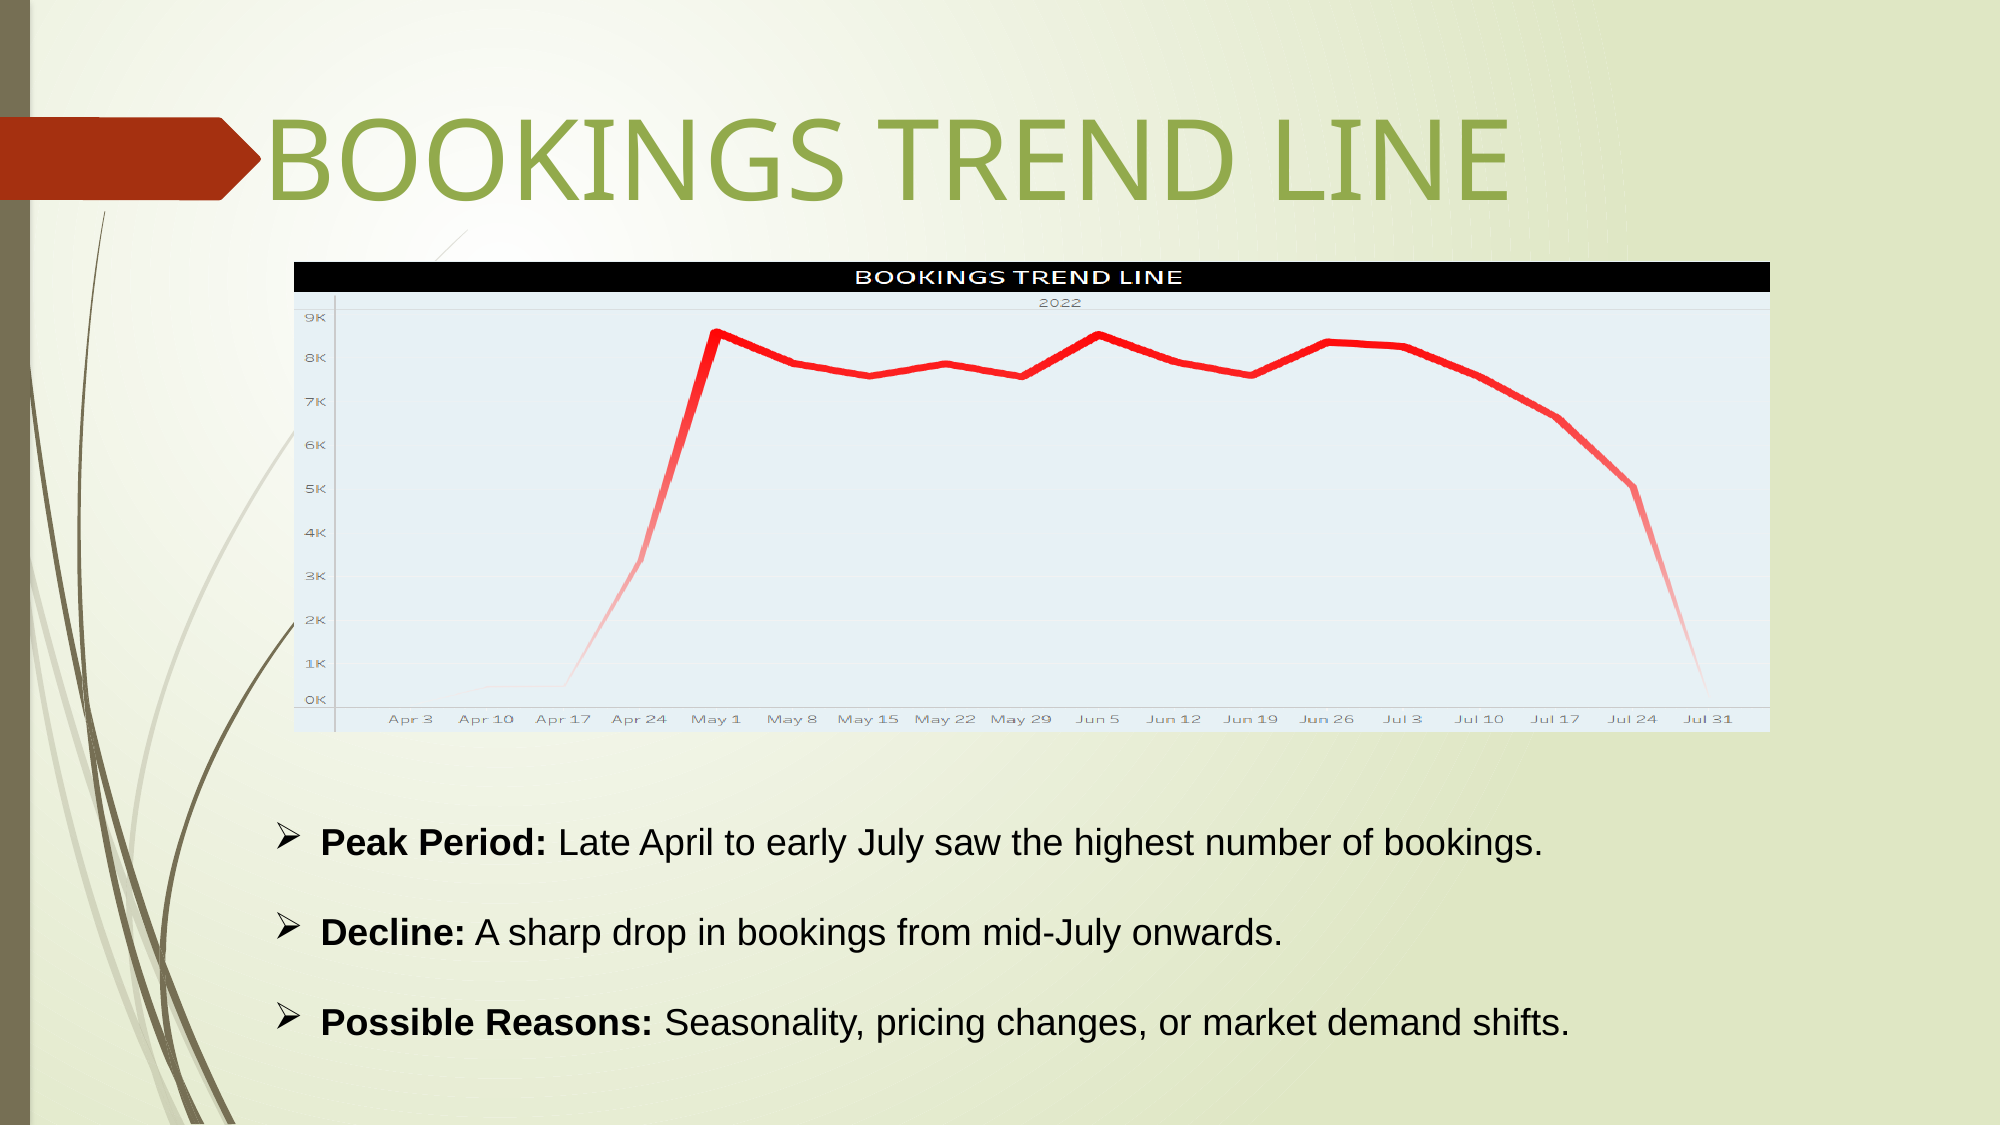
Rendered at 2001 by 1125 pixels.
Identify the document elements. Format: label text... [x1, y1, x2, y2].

text_box Peak Period: Late April to early July saw the highest number of bookings. Decline: A sharp drop in bookings from mid-July onwards. Possible Reasons: Seasonality, pricing changes, or market demand shifts. [258, 765, 1684, 1051]
text_box BOOKINGS TREND LINE [247, 80, 1530, 230]
picture [294, 261, 1770, 732]
